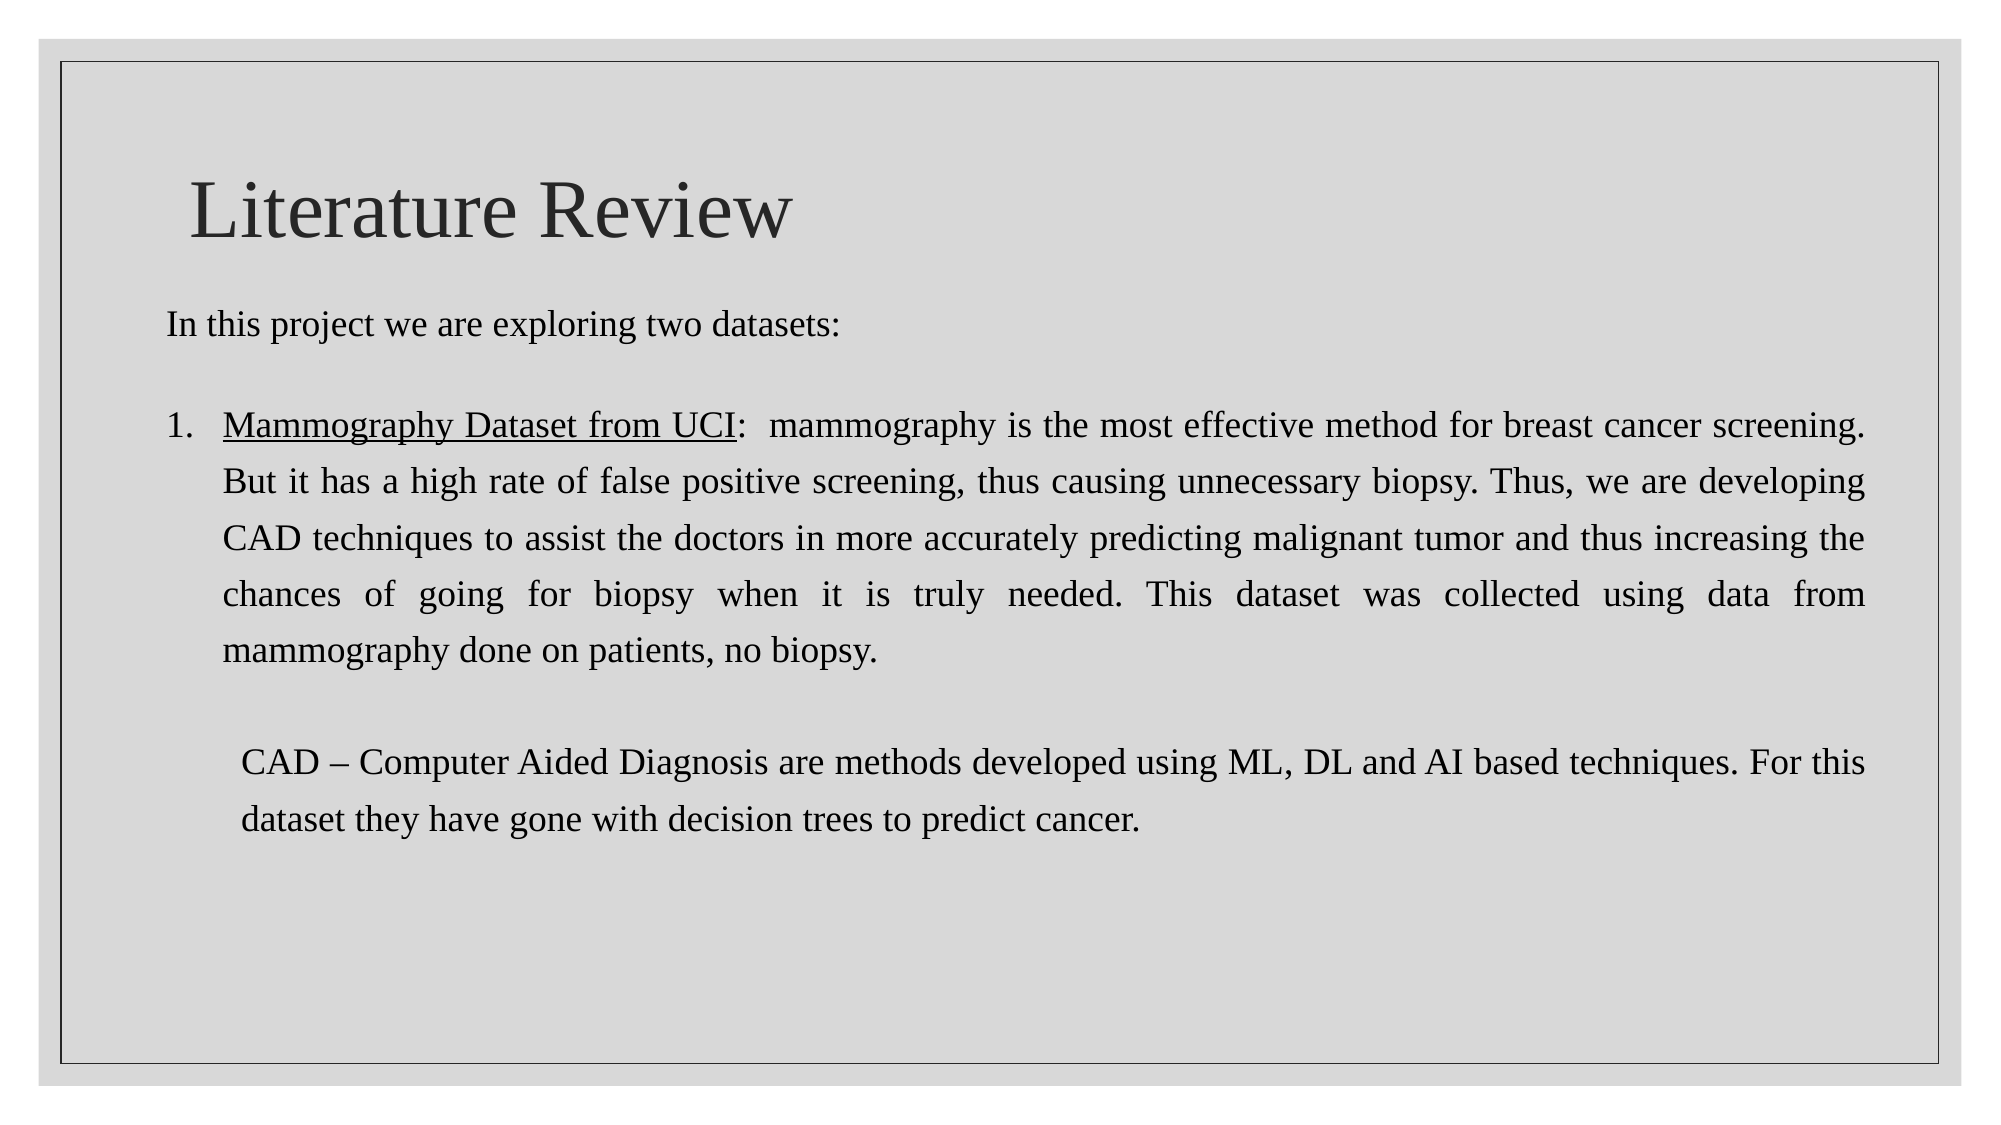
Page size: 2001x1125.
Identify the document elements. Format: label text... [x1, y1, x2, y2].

title Literature Review [174, 98, 1825, 291]
text_box In this project we are exploring two datasets: Mammography Dataset from UCI: mammography is the most effective method for breast cancer screening. But it has a high rate of false positive screening, thus causing unnecessary biopsy. Thus, we are developing CAD techniques to assist the doctors in more accurately predicting malignant tumor and thus increasing the chances of going for biopsy when it is truly needed. This dataset was collected using data from mammography done on patients, no biopsy. CAD – Computer Aided Diagnosis are methods developed using ML, DL and AI based techniques. For this dataset they have gone with decision trees to predict cancer. [151, 291, 1883, 908]
